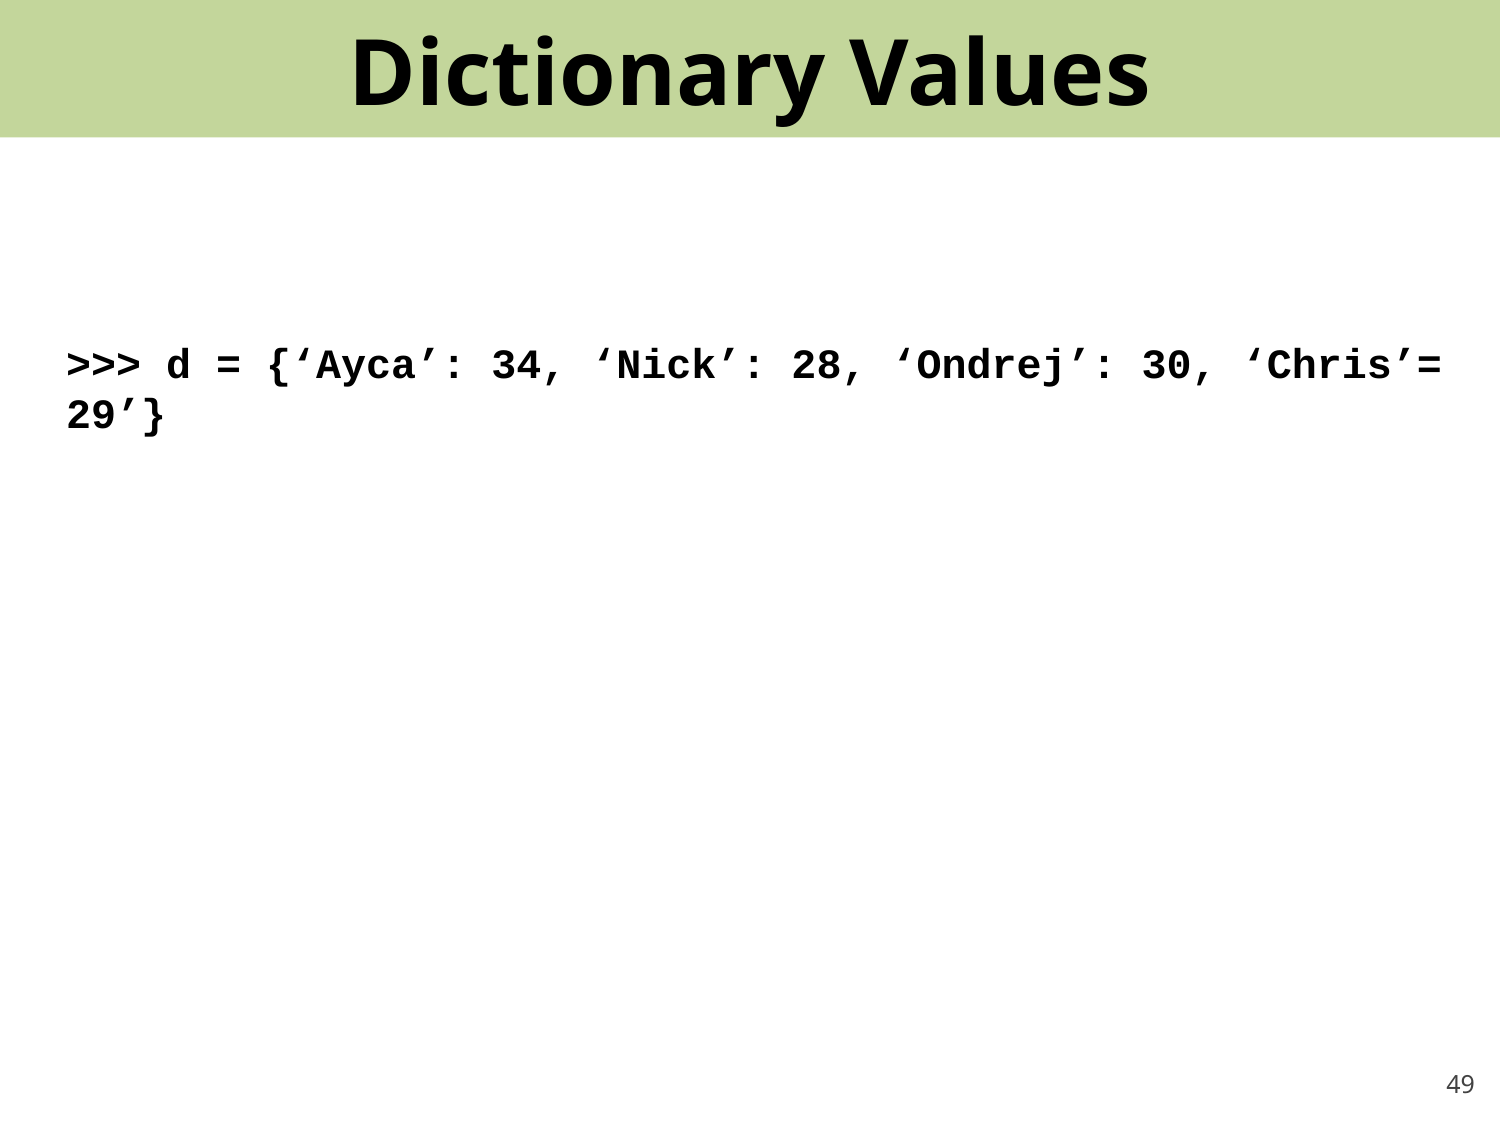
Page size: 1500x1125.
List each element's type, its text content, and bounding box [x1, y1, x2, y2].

title Dictionary Values [75, 0, 1425, 138]
list >>> d = {‘Ayca’: 34, ‘Nick’: 28, ‘Ondrej’: 30, ‘Chris’= 29’} [51, 329, 1486, 891]
